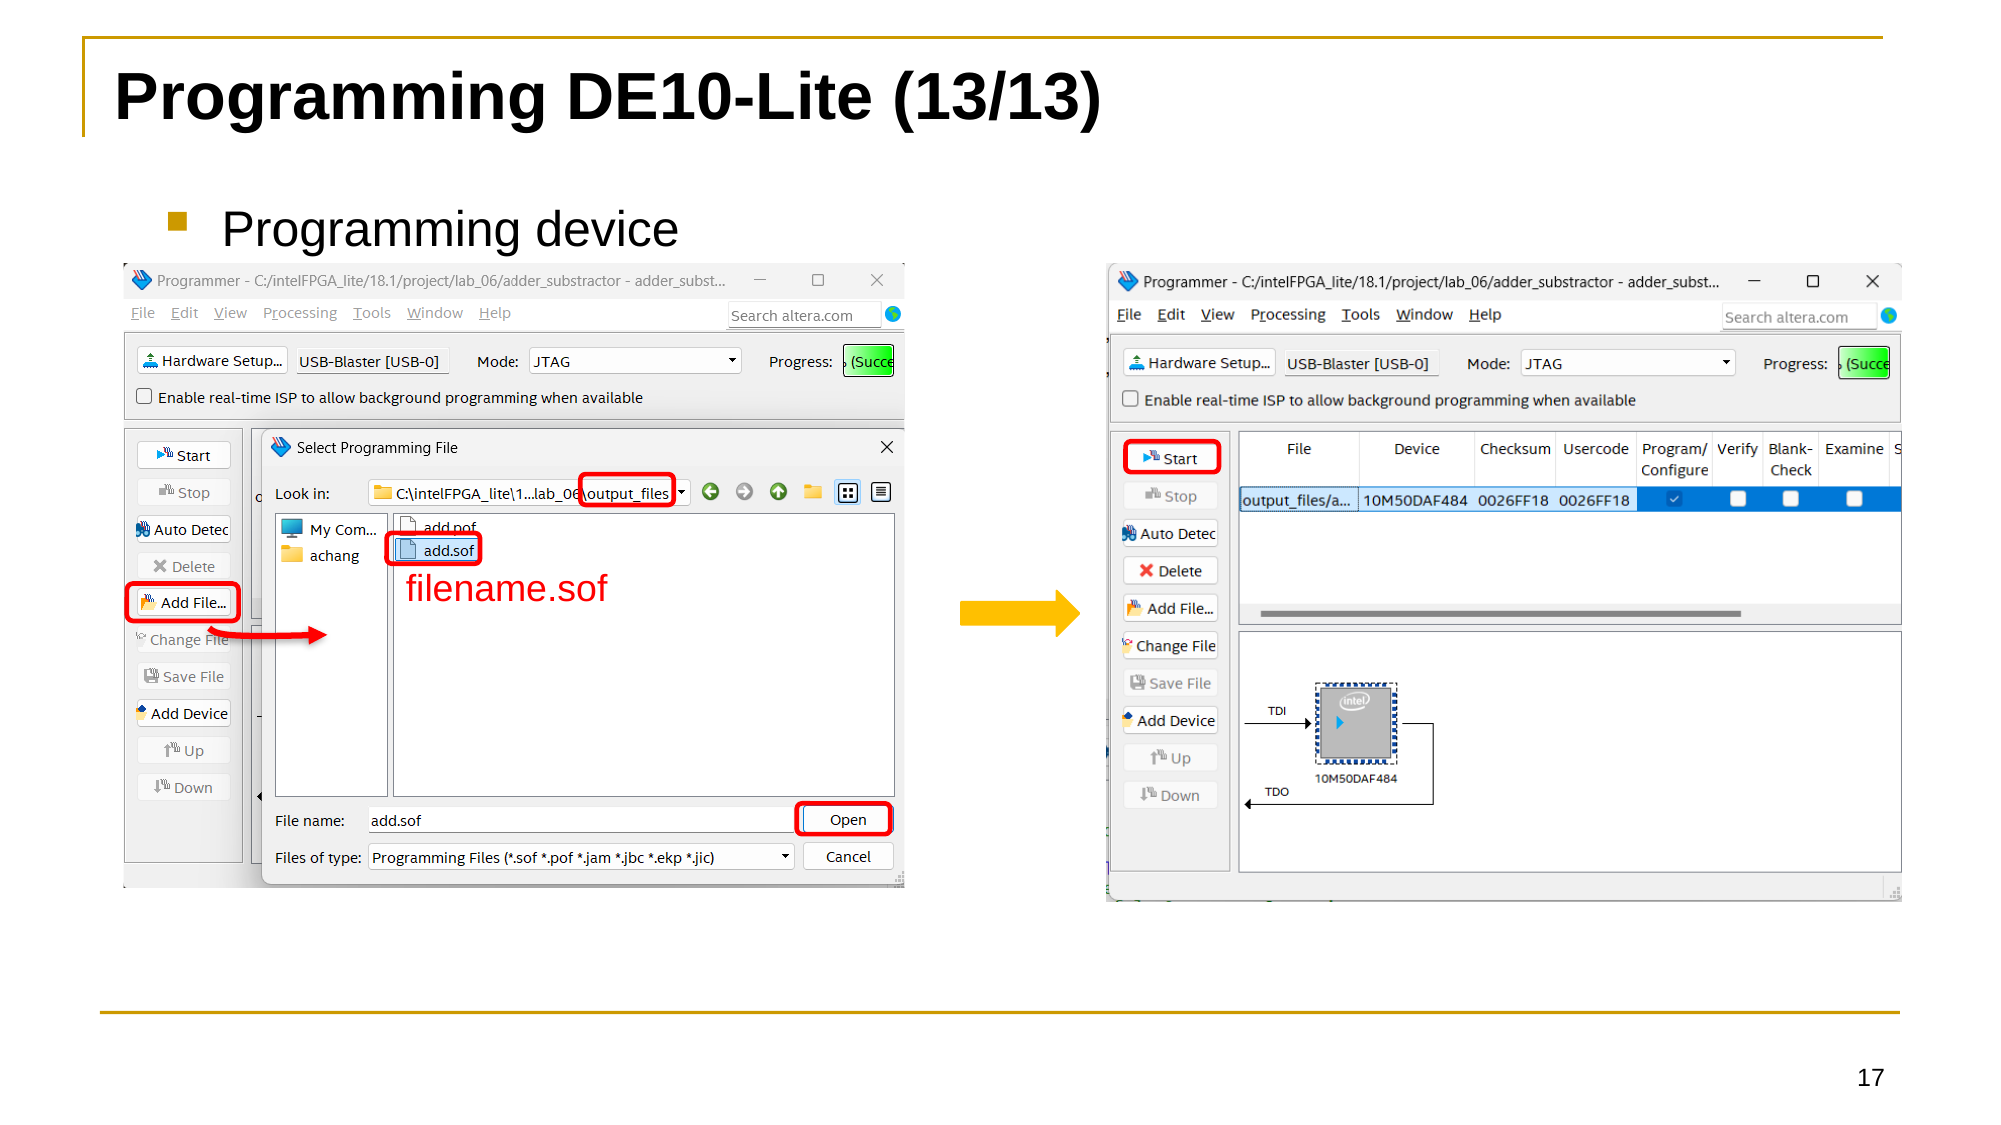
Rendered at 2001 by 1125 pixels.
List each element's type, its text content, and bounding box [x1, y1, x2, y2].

title Programming DE10-Lite (13/13) [99, 45, 1961, 244]
slide_number 17 [1433, 1024, 1900, 1100]
text_box [961, 590, 1080, 637]
picture [123, 263, 905, 888]
picture [1106, 263, 1903, 903]
text_box Programming device [150, 188, 1501, 932]
